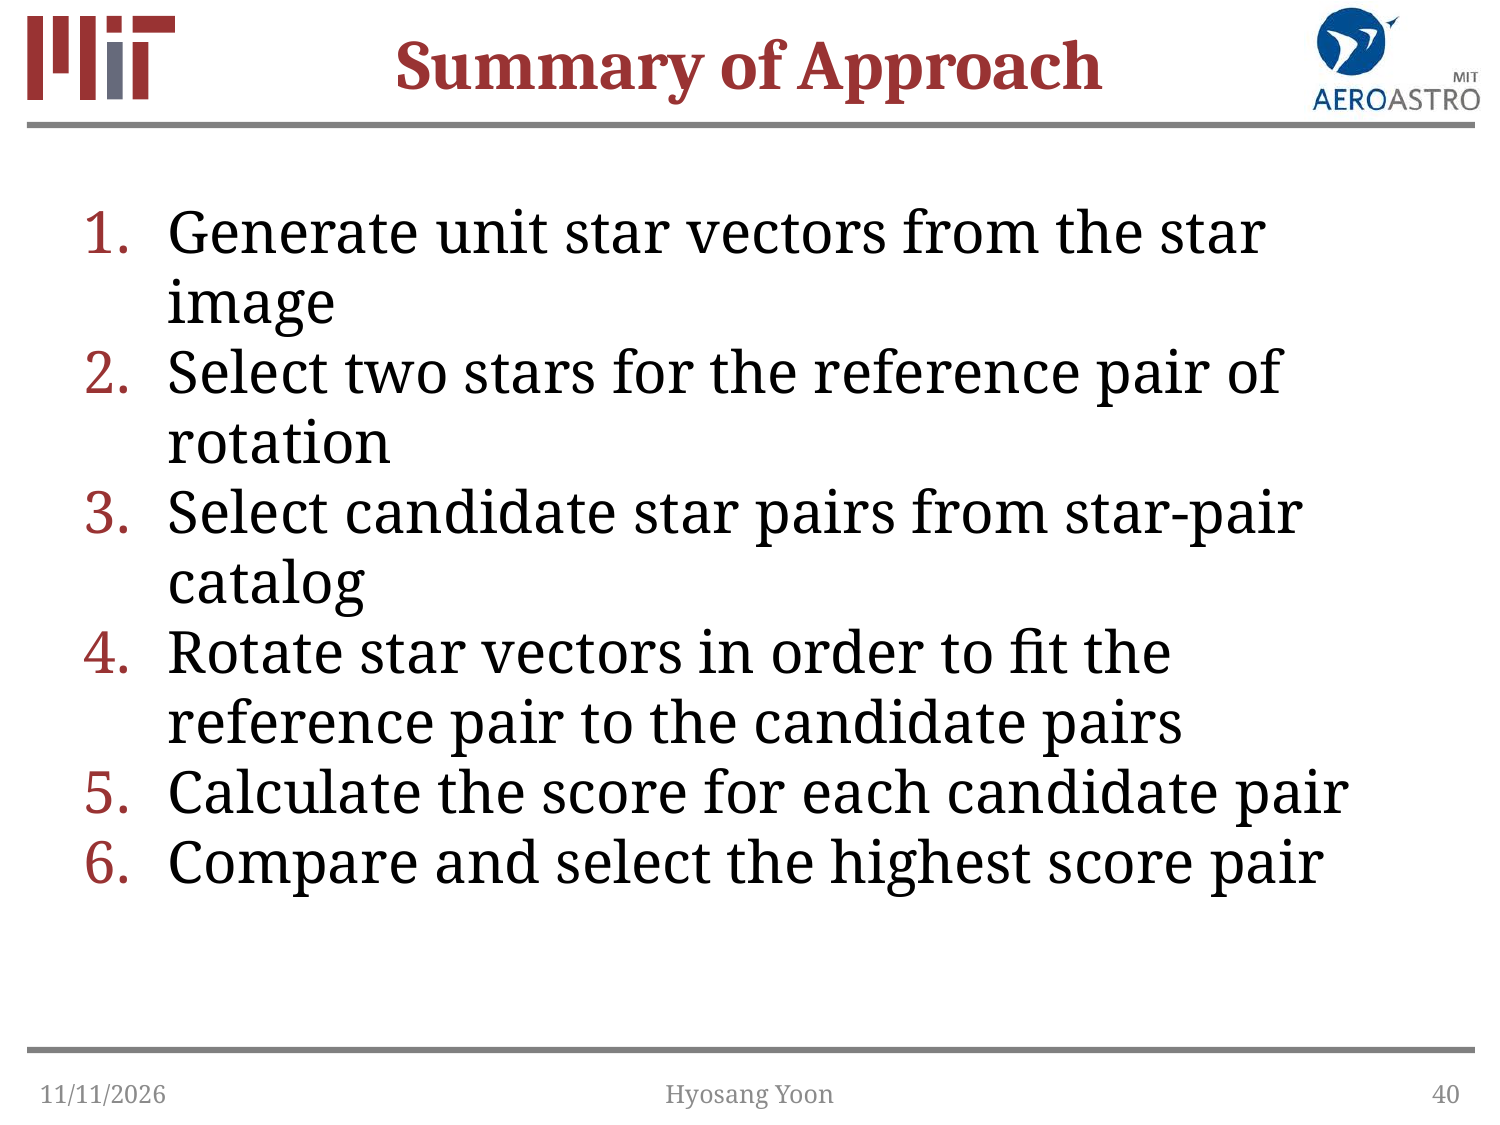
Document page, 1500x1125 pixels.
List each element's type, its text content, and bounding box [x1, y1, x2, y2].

title Summary of Approach [167, 4, 1334, 119]
footer Hyosang Yoon [512, 1065, 988, 1125]
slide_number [24, 1065, 375, 1125]
picture [1304, 1, 1488, 121]
slide_number 40 [1125, 1065, 1475, 1125]
list Generate unit star vectors from the star image Select two stars for the reference pair of rotation Select candidate star pairs from star-pair catalog Rotate star vectors in order to fit the reference pair to the candidate pairs Calculate the score for each candidate pair Compare and select the highest score pair [68, 187, 1438, 1013]
